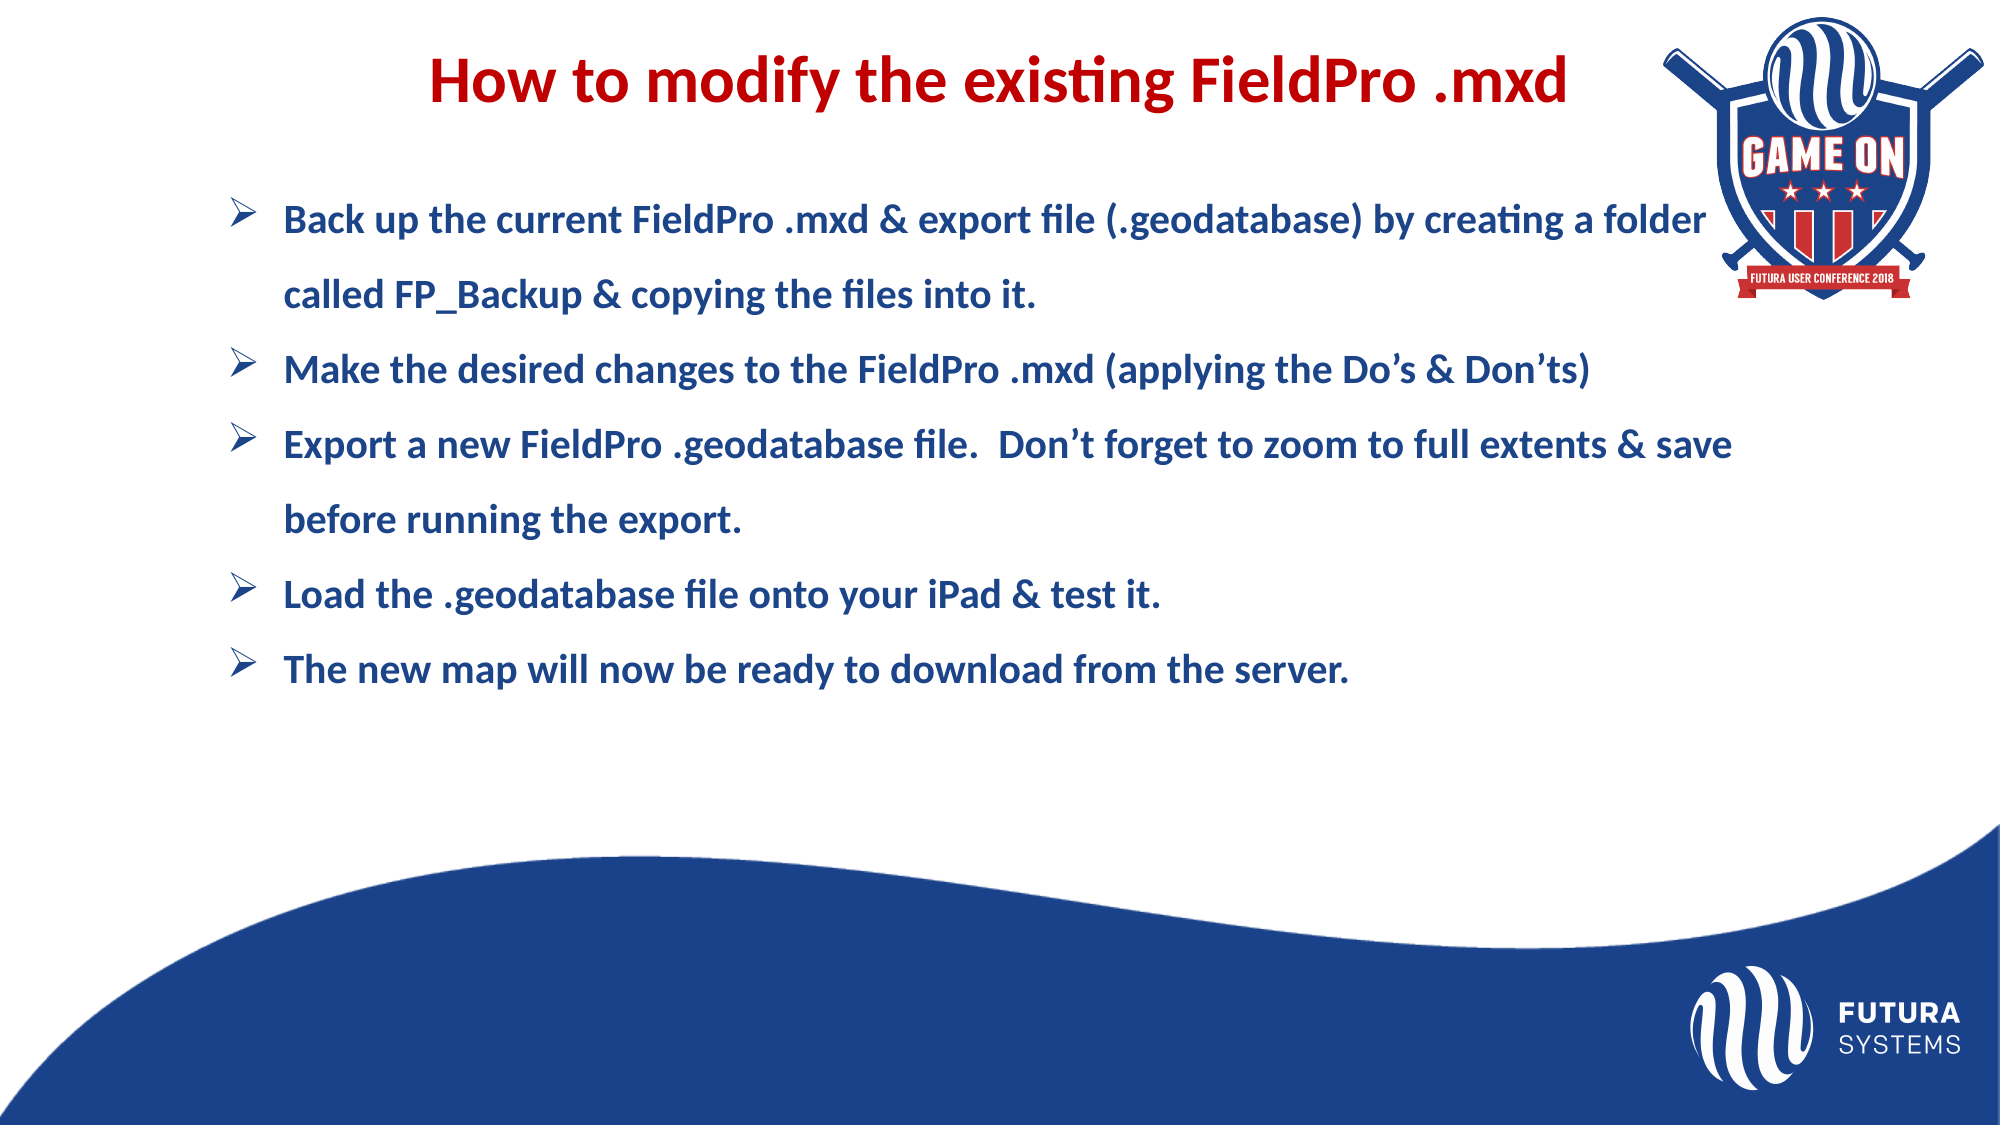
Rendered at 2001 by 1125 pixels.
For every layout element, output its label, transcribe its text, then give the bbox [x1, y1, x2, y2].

title How to modify the existing FieldPro .mxd [137, 28, 1663, 134]
text_box Back up the current FieldPro .mxd & export file (.geodatabase) by creating a folder called FP_Backup & copying the files into it. Make the desired changes to the FieldPro .mxd (applying the Do’s & Don’ts) Export a new FieldPro .geodatabase file. Don’t forget to zoom to full extents & save before running the export. Load the .geodatabase file onto your iPad & test it. The new map will now be ready to download from the server. [137, 159, 1813, 700]
picture [1663, 17, 1984, 300]
picture [0, 824, 2000, 1125]
